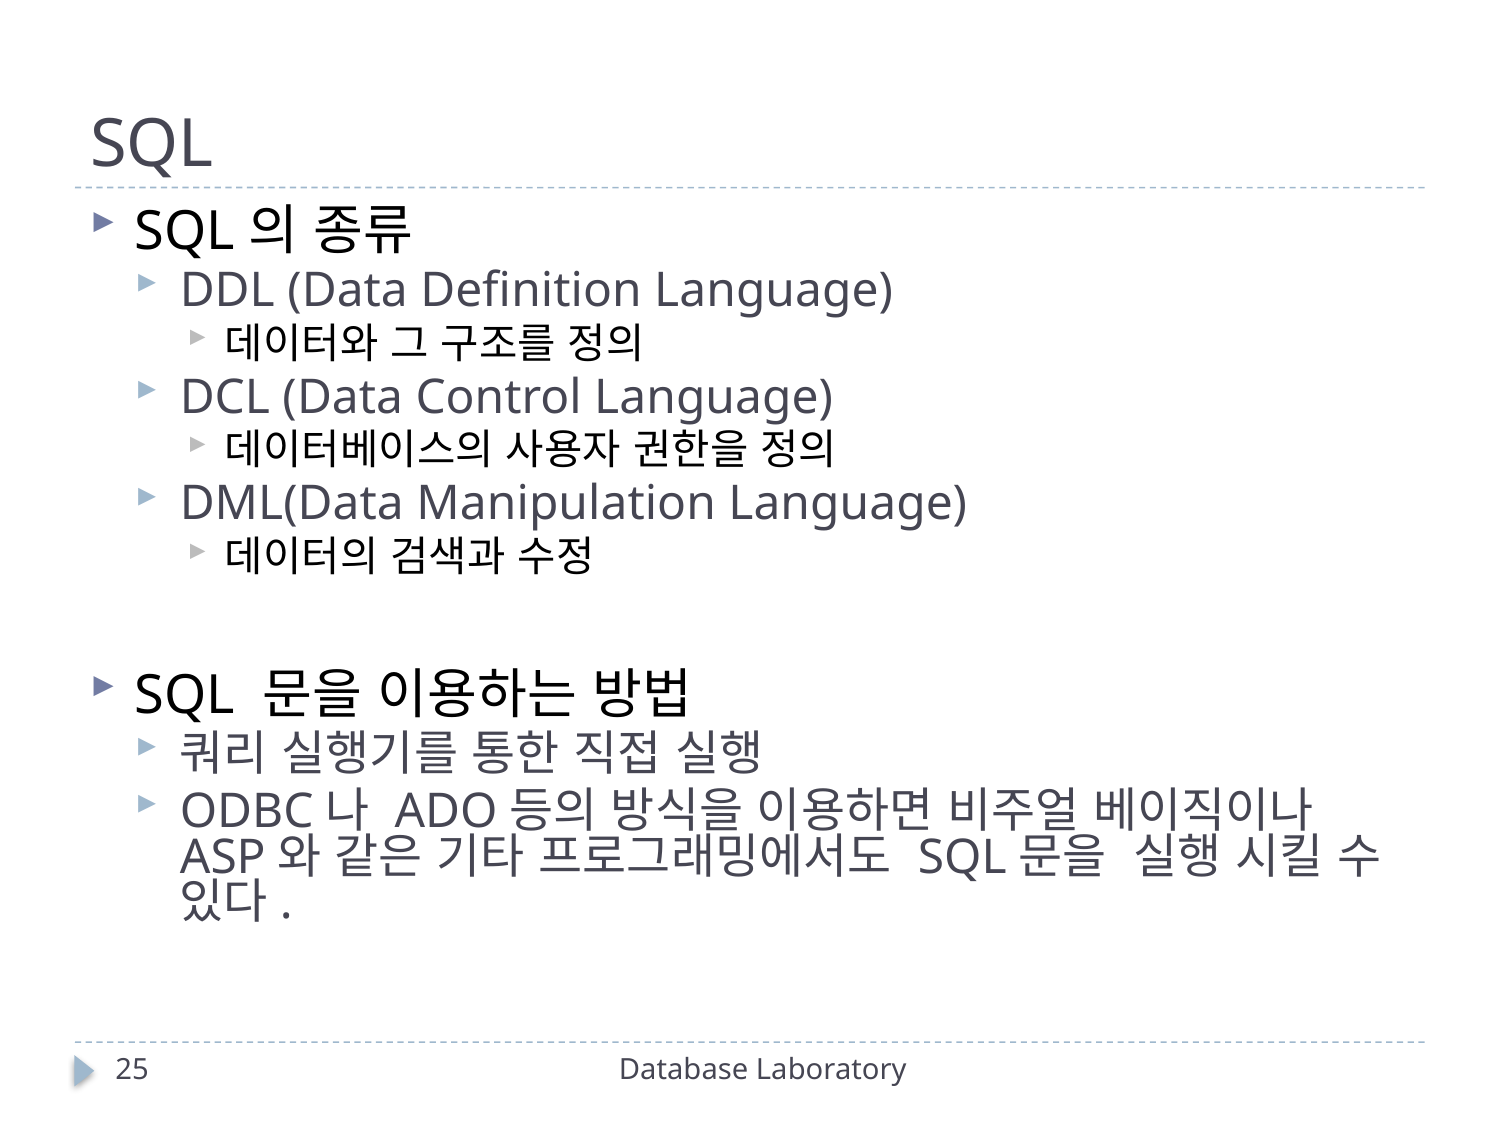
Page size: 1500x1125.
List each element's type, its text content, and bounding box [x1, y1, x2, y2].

list SQL의 종류 DDL (Data Definition Language) 데이터와 그 구조를 정의 DCL (Data Control Language) 데이터베이스의 사용자 권한을 정의 DML(Data Manipulation Language) 데이터의 검색과 수정 SQL 문을 이용하는 방법 쿼리 실행기를 통한 직접 실행 ODBC나 ADO등의 방식을 이용하면 비주얼 베이직이나 ASP와 같은 기타 프로그래밍에서도 SQL문을 실행 시킬 수 있다. [74, 199, 1426, 1011]
slide_number 25 [100, 1042, 426, 1103]
footer Database Laboratory [475, 1042, 1051, 1103]
title SQL [74, 24, 1426, 188]
